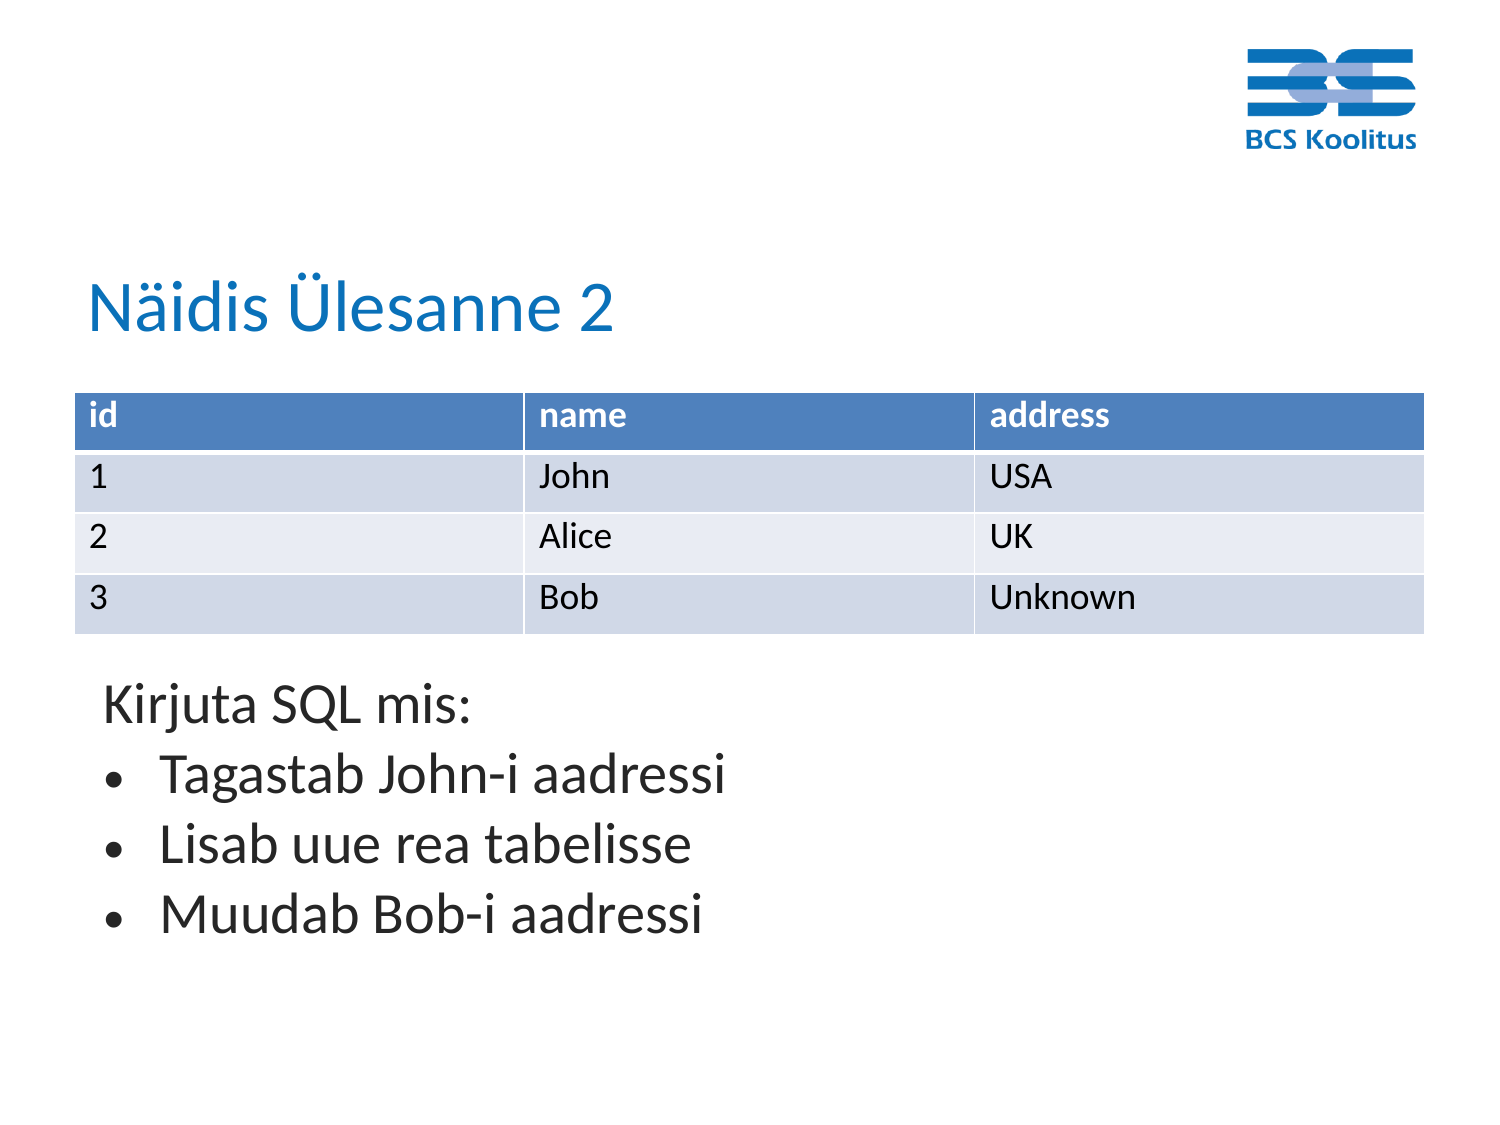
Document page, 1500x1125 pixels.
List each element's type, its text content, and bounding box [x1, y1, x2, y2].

table_cell 1 [75, 455, 523, 512]
table_cell 2 [75, 514, 523, 573]
table_header address [975, 393, 1424, 450]
table_cell USA [975, 455, 1424, 512]
table_cell UK [975, 514, 1424, 573]
table_header name [525, 393, 974, 450]
table_cell 3 [75, 575, 523, 634]
table_header id [75, 393, 523, 450]
table_cell Alice [525, 514, 974, 573]
table_cell Unknown [975, 575, 1424, 634]
table_cell Bob [525, 575, 974, 634]
title Näidis Ülesanne 2 [72, 166, 1423, 354]
text_box Kirjuta SQL mis: Tagastab John-i aadressi Lisab uue rea tabelisse Muudab Bob-i aadressi [88, 672, 1425, 1047]
picture [1246, 49, 1416, 149]
table_cell John [525, 455, 974, 512]
